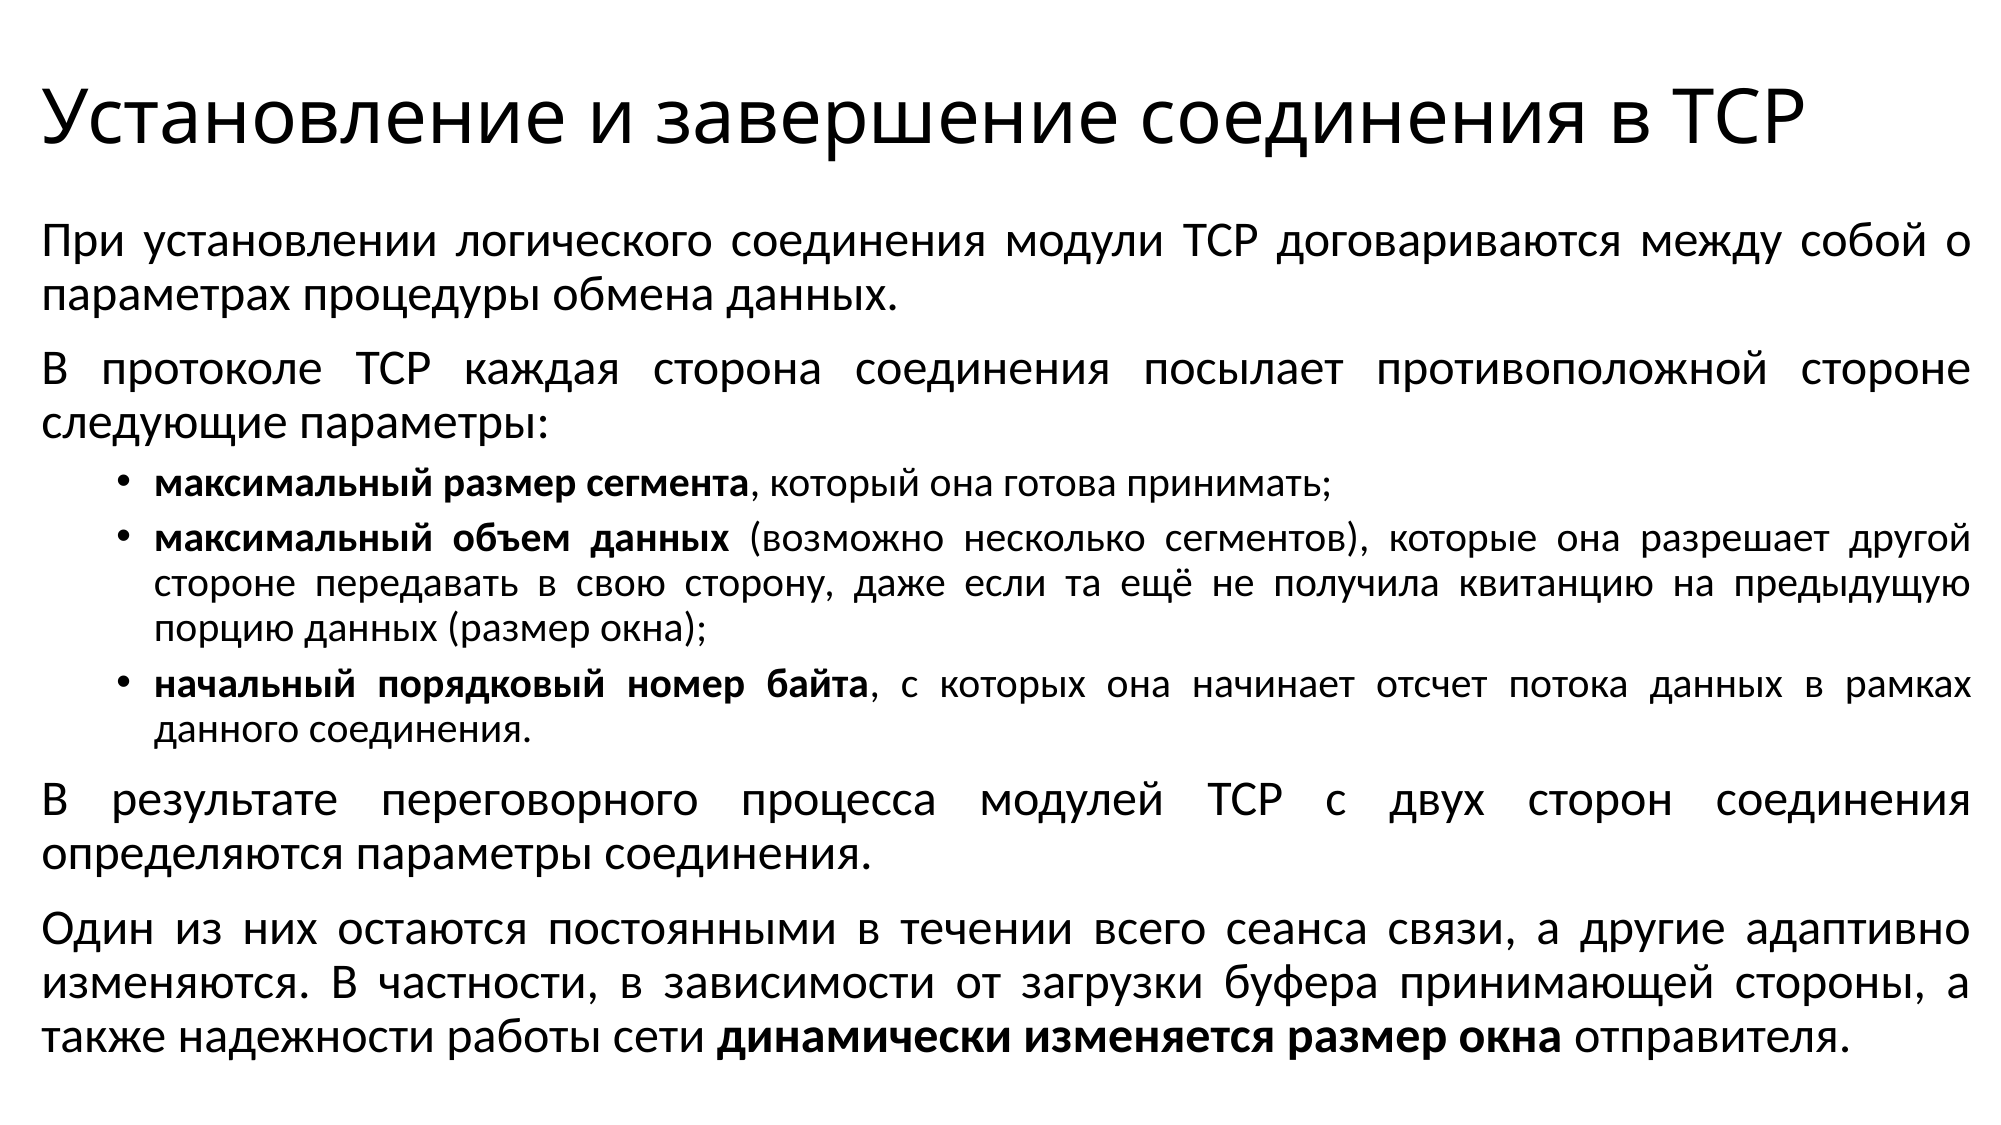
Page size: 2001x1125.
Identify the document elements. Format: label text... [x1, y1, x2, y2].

title Установление и завершение соединения в TCP [26, 60, 1853, 179]
list При установлении логического соединения модули TCP договариваются между собой о параметрах процедуры обмена данных. В протоколе TCP каждая сторона соединения посылает противоположной стороне следующие параметры: максимальный размер сегмента, который она готова принимать; максимальный объем данных (возможно несколько сегментов), которые она разрешает другой стороне передавать в свою сторону, даже если та ещё не получила квитанцию на предыдущую порцию данных (размер окна); начальный порядковый номер байта, с которых она начинает отсчет потока данных в рамках данного соединения. В результате переговорного процесса модулей TCP с двух сторон соединения определяются параметры соединения. Один из них остаются постоянными в течении всего сеанса связи, а другие адаптивно изменяются. В частности, в зависимости от загрузки буфера принимающей стороны, а также надежности работы сети динамически изменяется размер окна отправителя. [26, 205, 1988, 1125]
